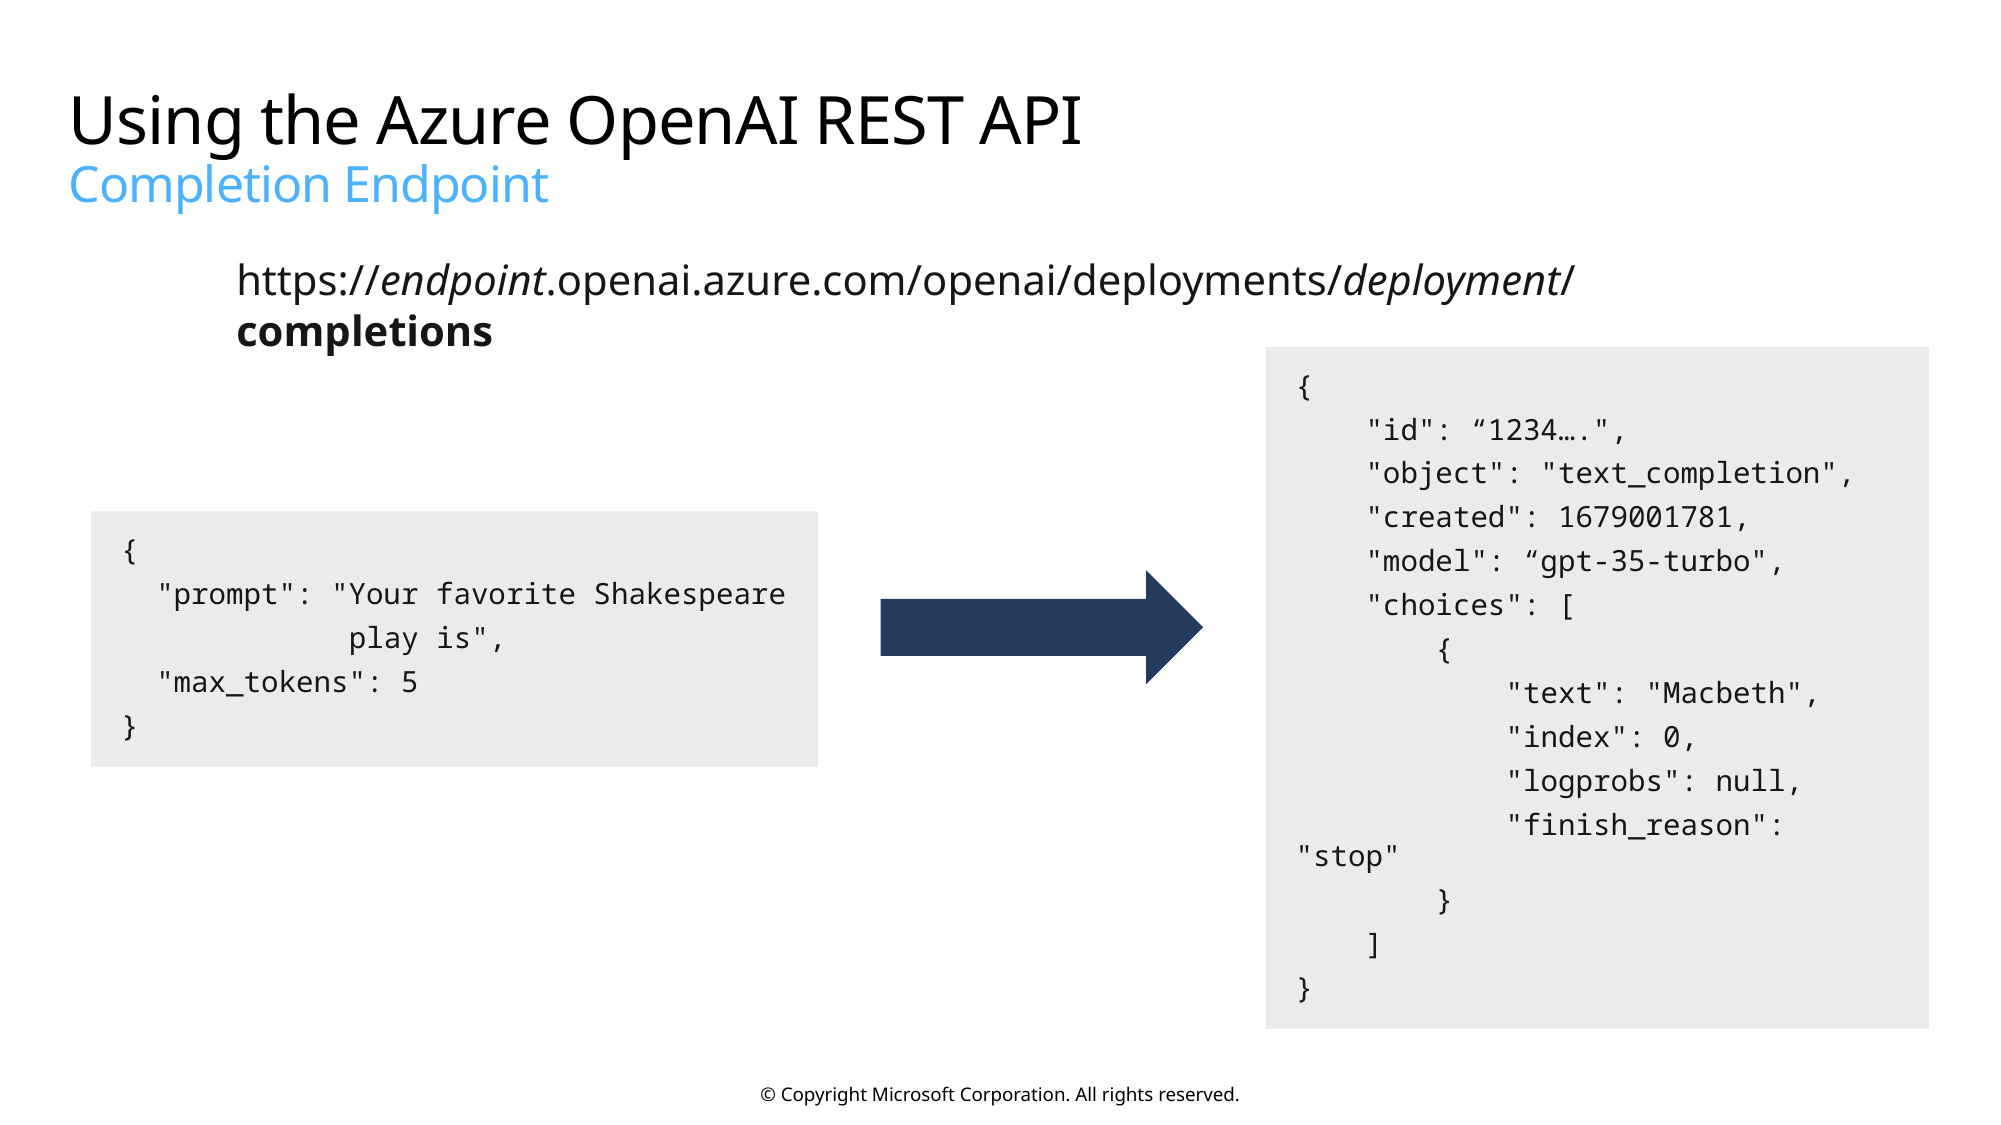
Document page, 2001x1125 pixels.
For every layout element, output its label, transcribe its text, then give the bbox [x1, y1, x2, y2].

text_box { "prompt": "Your favorite Shakespeare play is", "max_tokens": 5 } [91, 511, 819, 767]
text_box [879, 569, 1204, 686]
title Using the Azure OpenAI REST API Completion Endpoint [68, 72, 1930, 184]
text_box { "id": “1234….", "object": "text_completion", "created": 1679001781, "model": “gpt-35-turbo", "choices": [ { "text": "Macbeth", "index": 0, "logprobs": null, "finish_reason": "stop" } ] } [1265, 346, 1930, 1029]
text_box https://endpoint.openai.azure.com/openai/deployments/deployment/completions [221, 246, 1784, 362]
